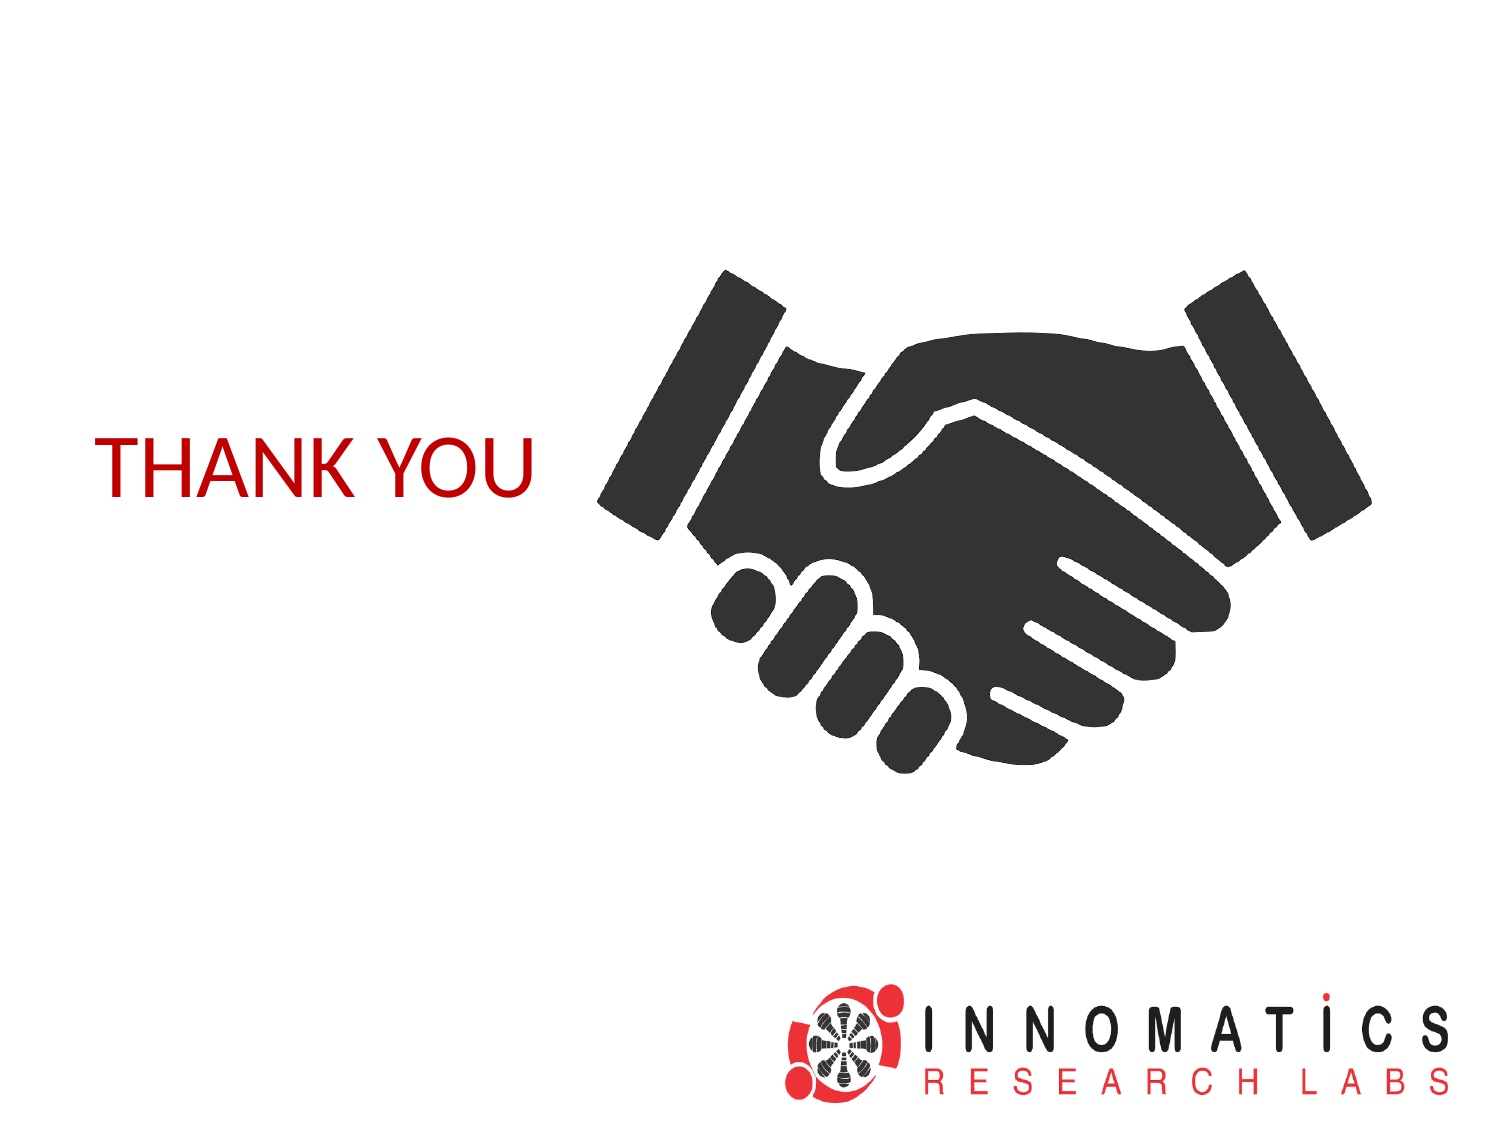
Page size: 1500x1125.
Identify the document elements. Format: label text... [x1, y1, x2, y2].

picture [597, 269, 1372, 774]
text_box THANK YOU [70, 398, 563, 524]
picture [784, 984, 1448, 1103]
